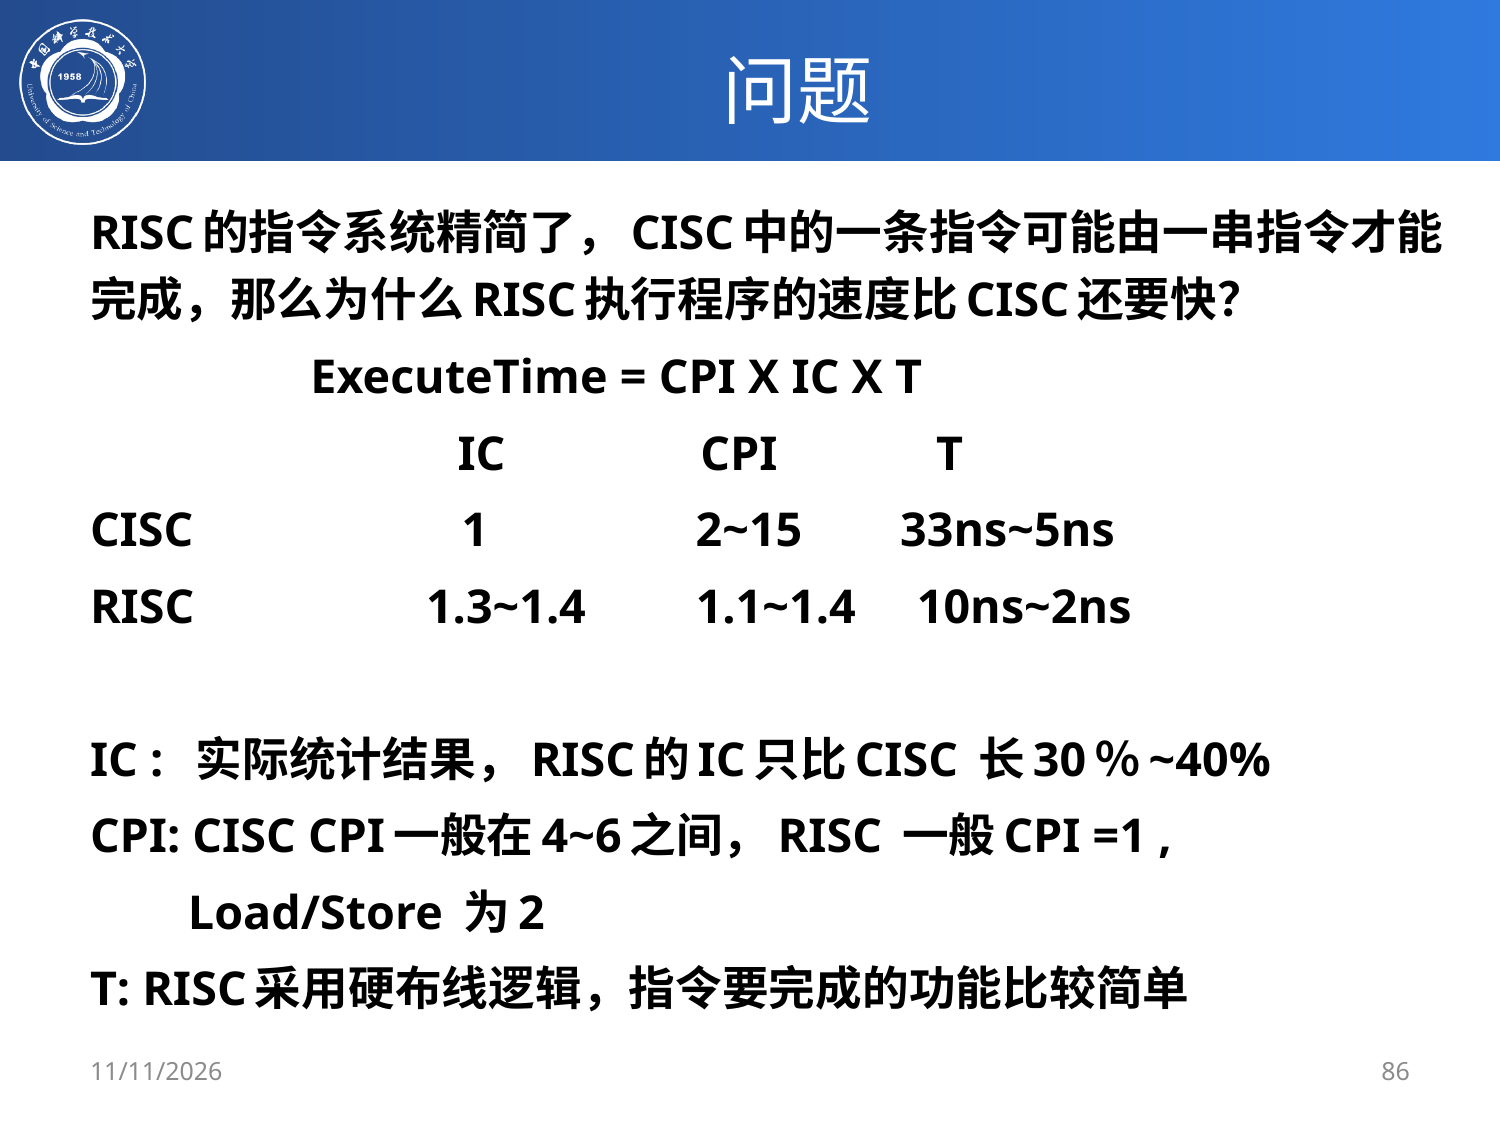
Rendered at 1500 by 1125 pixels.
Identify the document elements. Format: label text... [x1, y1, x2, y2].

title 问题 [169, 24, 1425, 153]
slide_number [75, 1042, 425, 1103]
list RISC的指令系统精简了，CISC中的一条指令可能由一串指令才能完成，那么为什么RISC执行程序的速度比CISC还要快？ ExecuteTime = CPI X IC X T IC CPI T CISC 1 2~15 33ns~5ns RISC 1.3~1.4 1.1~1.4 10ns~2ns IC : 实际统计结果，RISC的IC只比CISC 长30％~40% CPI: CISC CPI一般在4~6之间，RISC 一般CPI =1 , Load/Store 为2 T: RISC采用硬布线逻辑，指令要完成的功能比较简单 [75, 184, 1466, 1036]
slide_number 86 [1074, 1042, 1425, 1103]
picture [19, 19, 146, 145]
